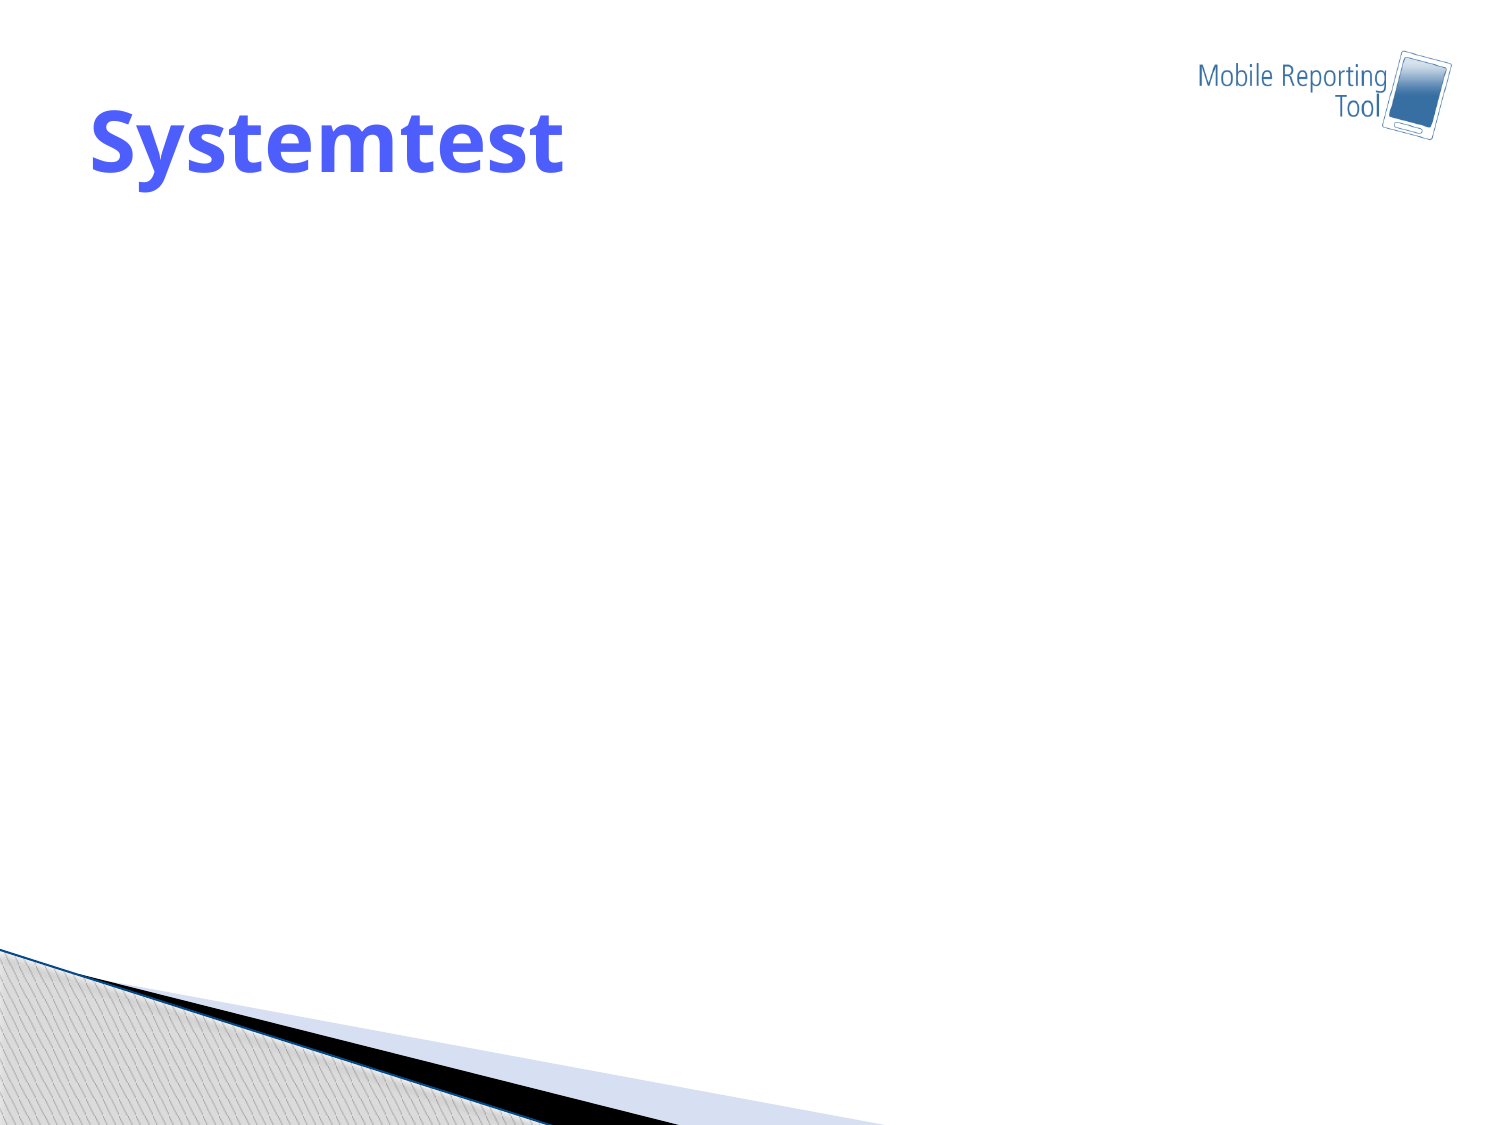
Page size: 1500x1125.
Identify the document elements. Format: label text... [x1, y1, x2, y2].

picture [1187, 42, 1459, 149]
title Systemtest [75, 45, 1425, 233]
